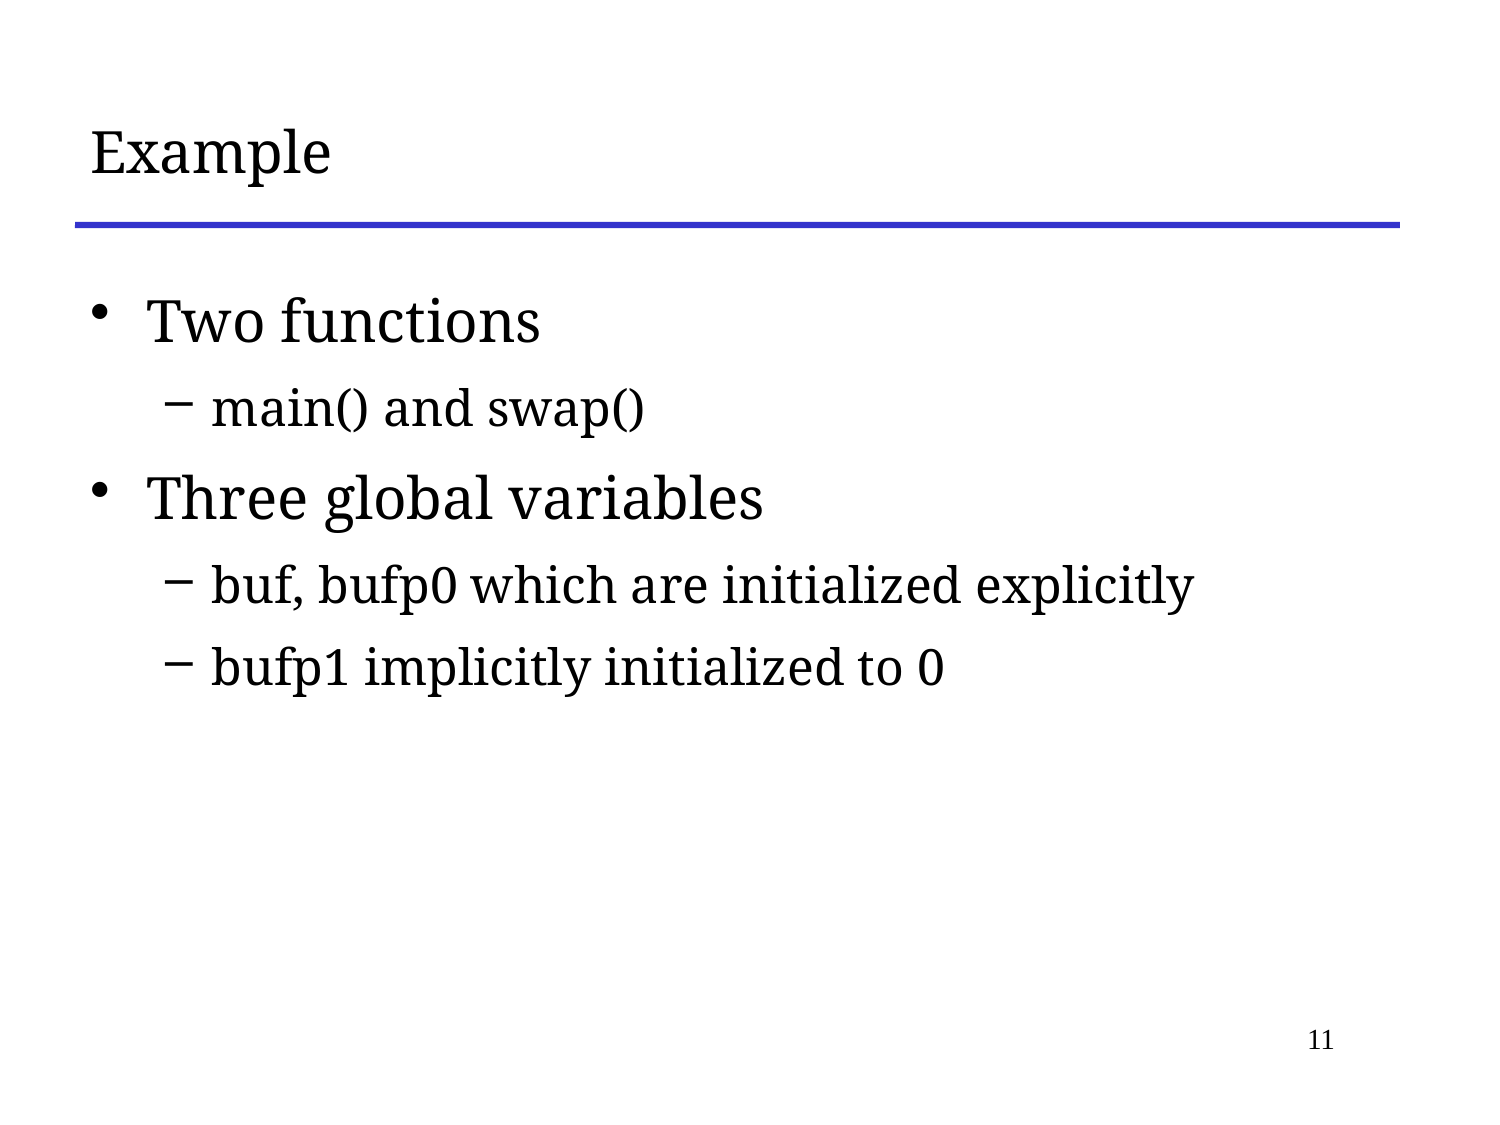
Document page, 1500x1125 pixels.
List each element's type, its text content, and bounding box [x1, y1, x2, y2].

list Two functions main() and swap() Three global variables buf, bufp0 which are initialized explicitly bufp1 implicitly initialized to 0 [75, 262, 1438, 988]
slide_number 11 [1137, 1012, 1351, 1088]
title Example [75, 75, 1400, 225]
